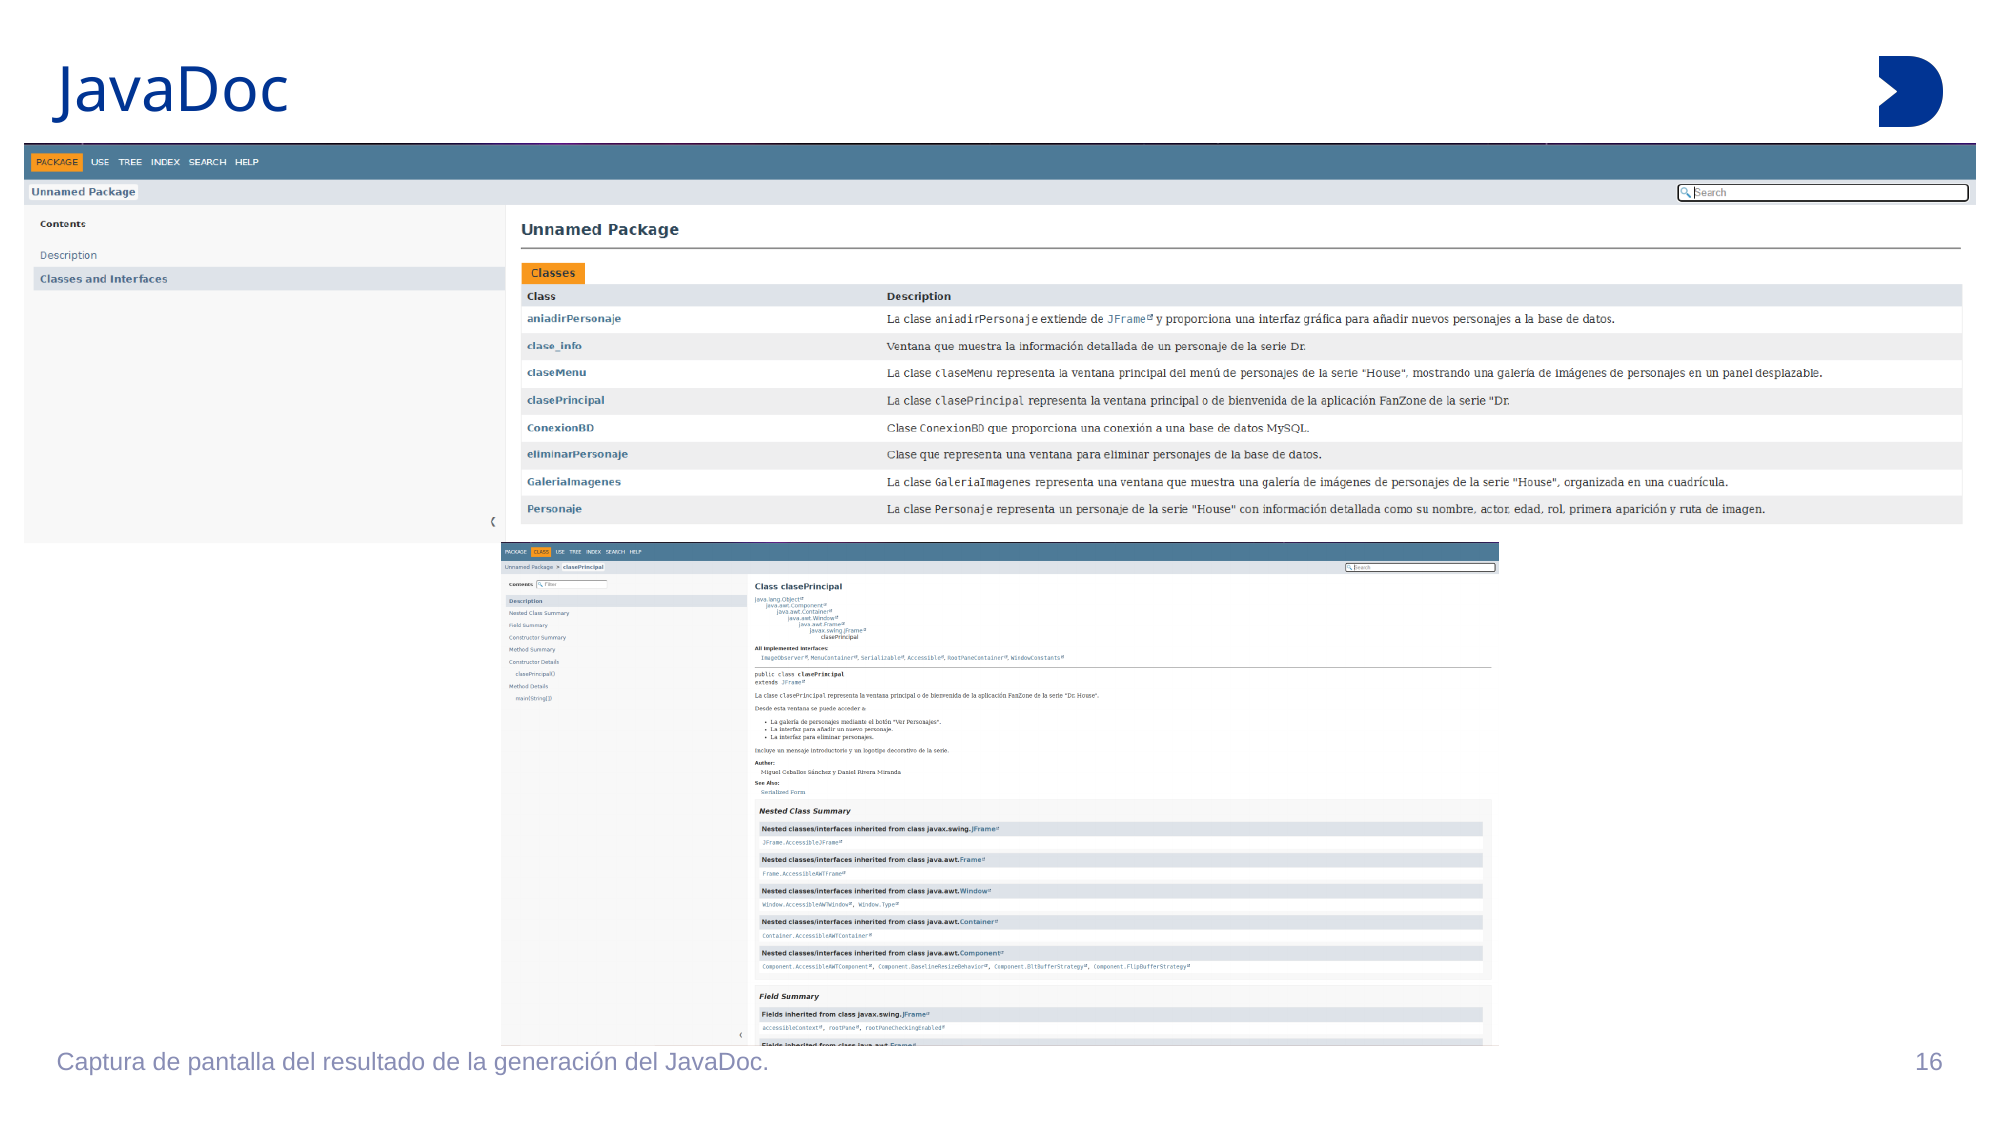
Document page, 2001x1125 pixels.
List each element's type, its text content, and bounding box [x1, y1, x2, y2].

footer Captura de pantalla del resultado de la generación del JavaDoc. [56, 734, 1768, 1125]
picture [1879, 56, 1943, 127]
title JavaDoc [57, 57, 1729, 140]
slide_number ‹#› [1795, 734, 1944, 1125]
picture [24, 143, 1976, 1046]
